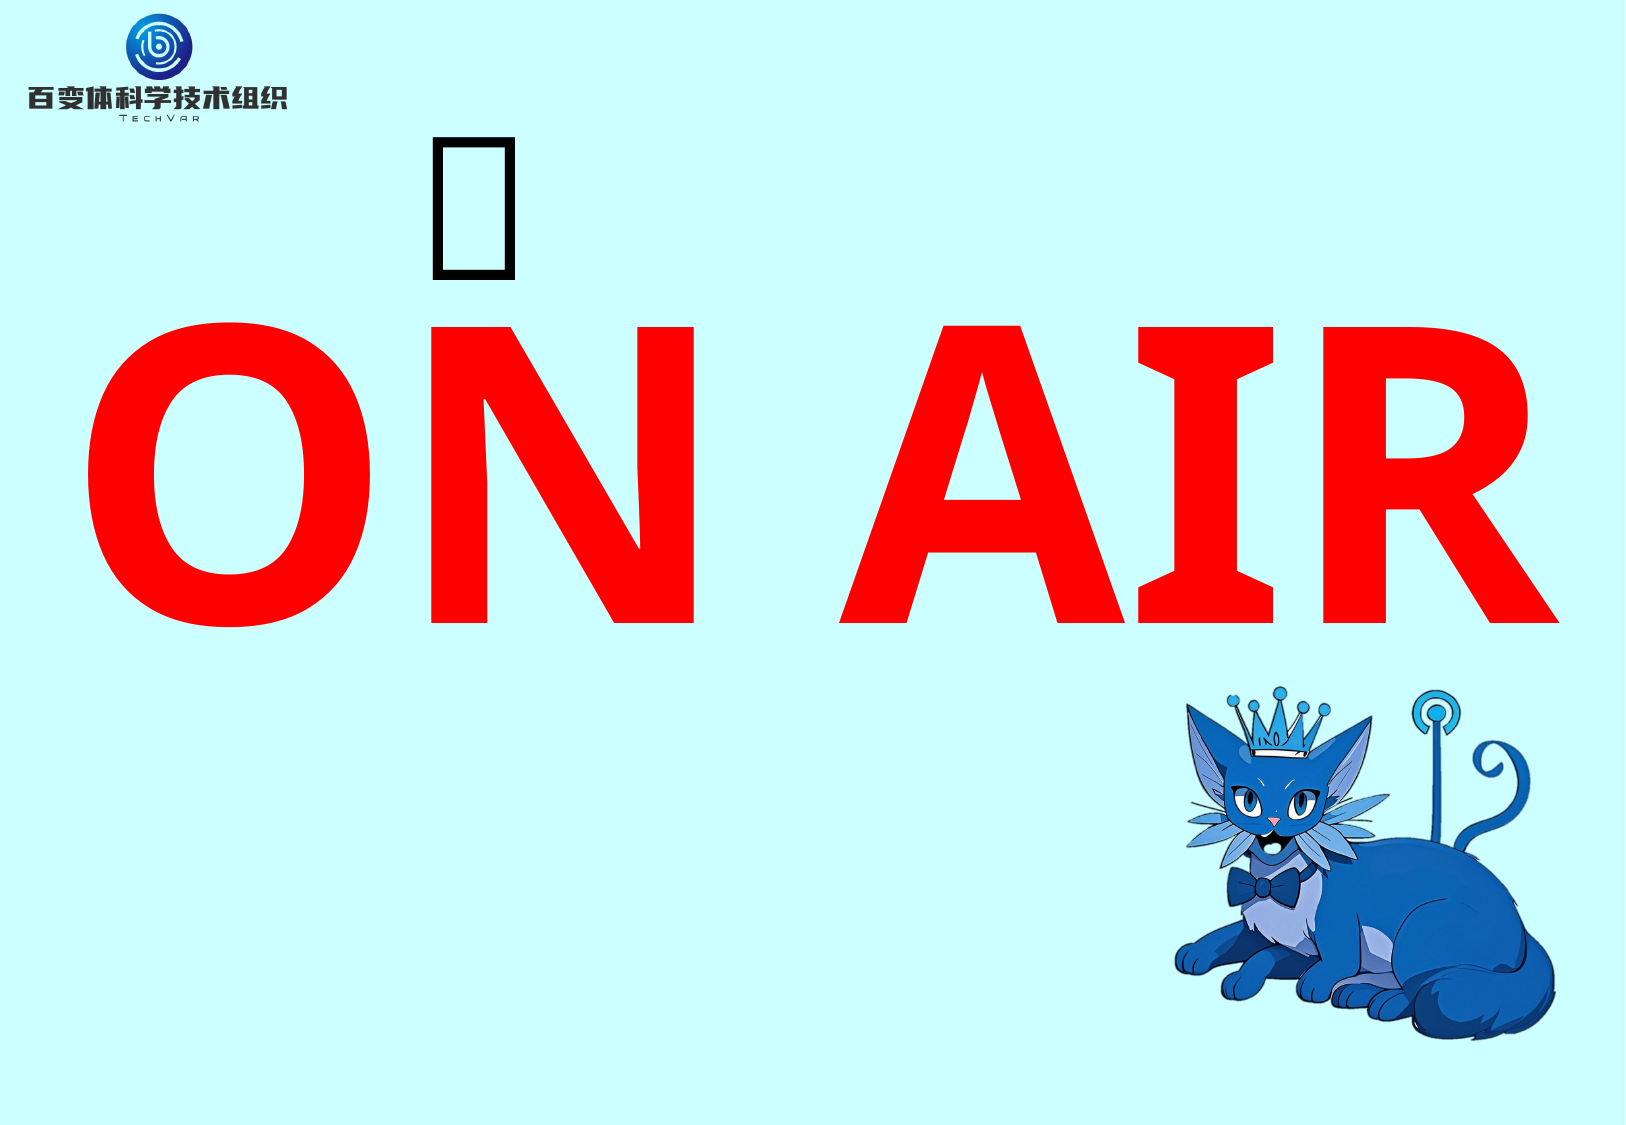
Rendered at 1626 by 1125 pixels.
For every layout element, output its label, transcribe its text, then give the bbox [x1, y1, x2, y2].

text_box 🤫 [399, 0, 1226, 201]
picture [0, 0, 346, 208]
text_box ON AIR [26, 201, 1598, 715]
picture [1164, 664, 1571, 1071]
